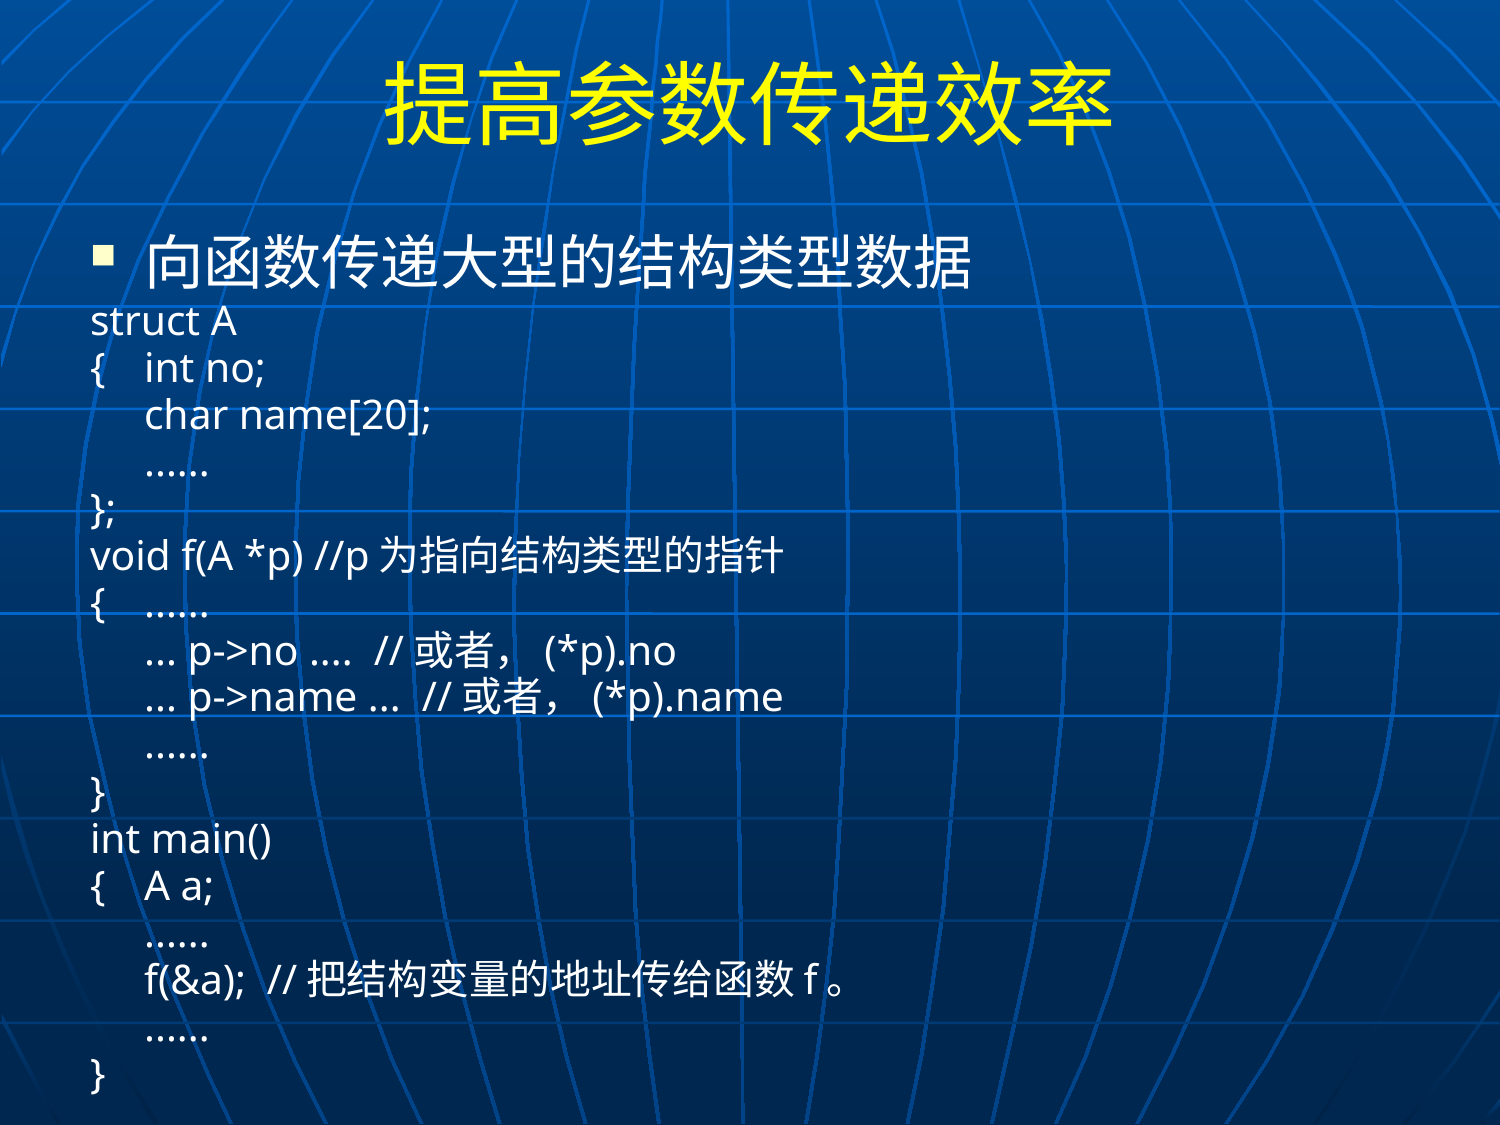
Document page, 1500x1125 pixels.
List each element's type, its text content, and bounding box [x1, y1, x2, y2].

list 向函数传递大型的结构类型数据 struct A { int no; char name[20]; ...... }; void f(A *p) //p为指向结构类型的指针 { ...... ... p->no .... //或者，(*p).no ... p->name ... //或者，(*p).name ...... } int main() { A a; ...... f(&a); //把结构变量的地址传给函数f。 ...... } [75, 231, 1425, 1106]
title 提高参数传递效率 [75, 30, 1425, 173]
